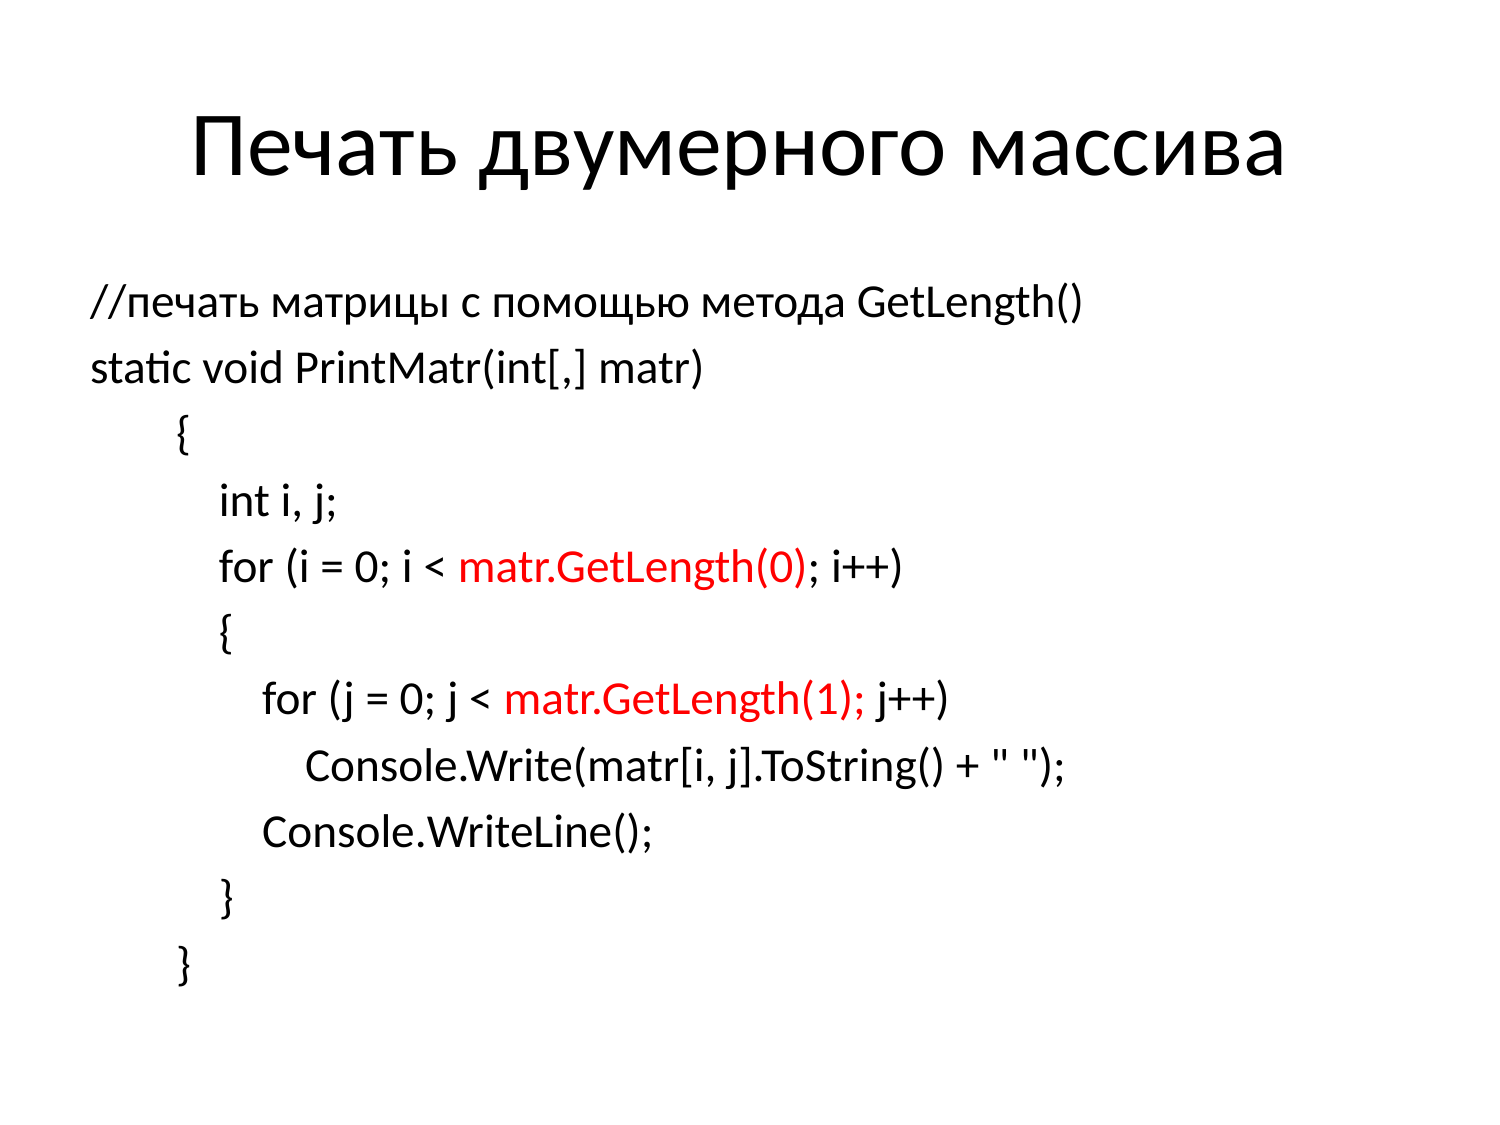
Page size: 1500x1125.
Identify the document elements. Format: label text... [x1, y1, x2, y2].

title Печать двумерного массива [75, 45, 1425, 233]
list //печать матрицы с помощью метода GetLength() static void PrintMatr(int[,] matr) { int i, j; for (i = 0; i < matr.GetLength(0); i++) { for (j = 0; j < matr.GetLength(1); j++) Console.Write(matr[i, j].ToString() + " "); Console.WriteLine(); } } [75, 262, 1425, 1005]
